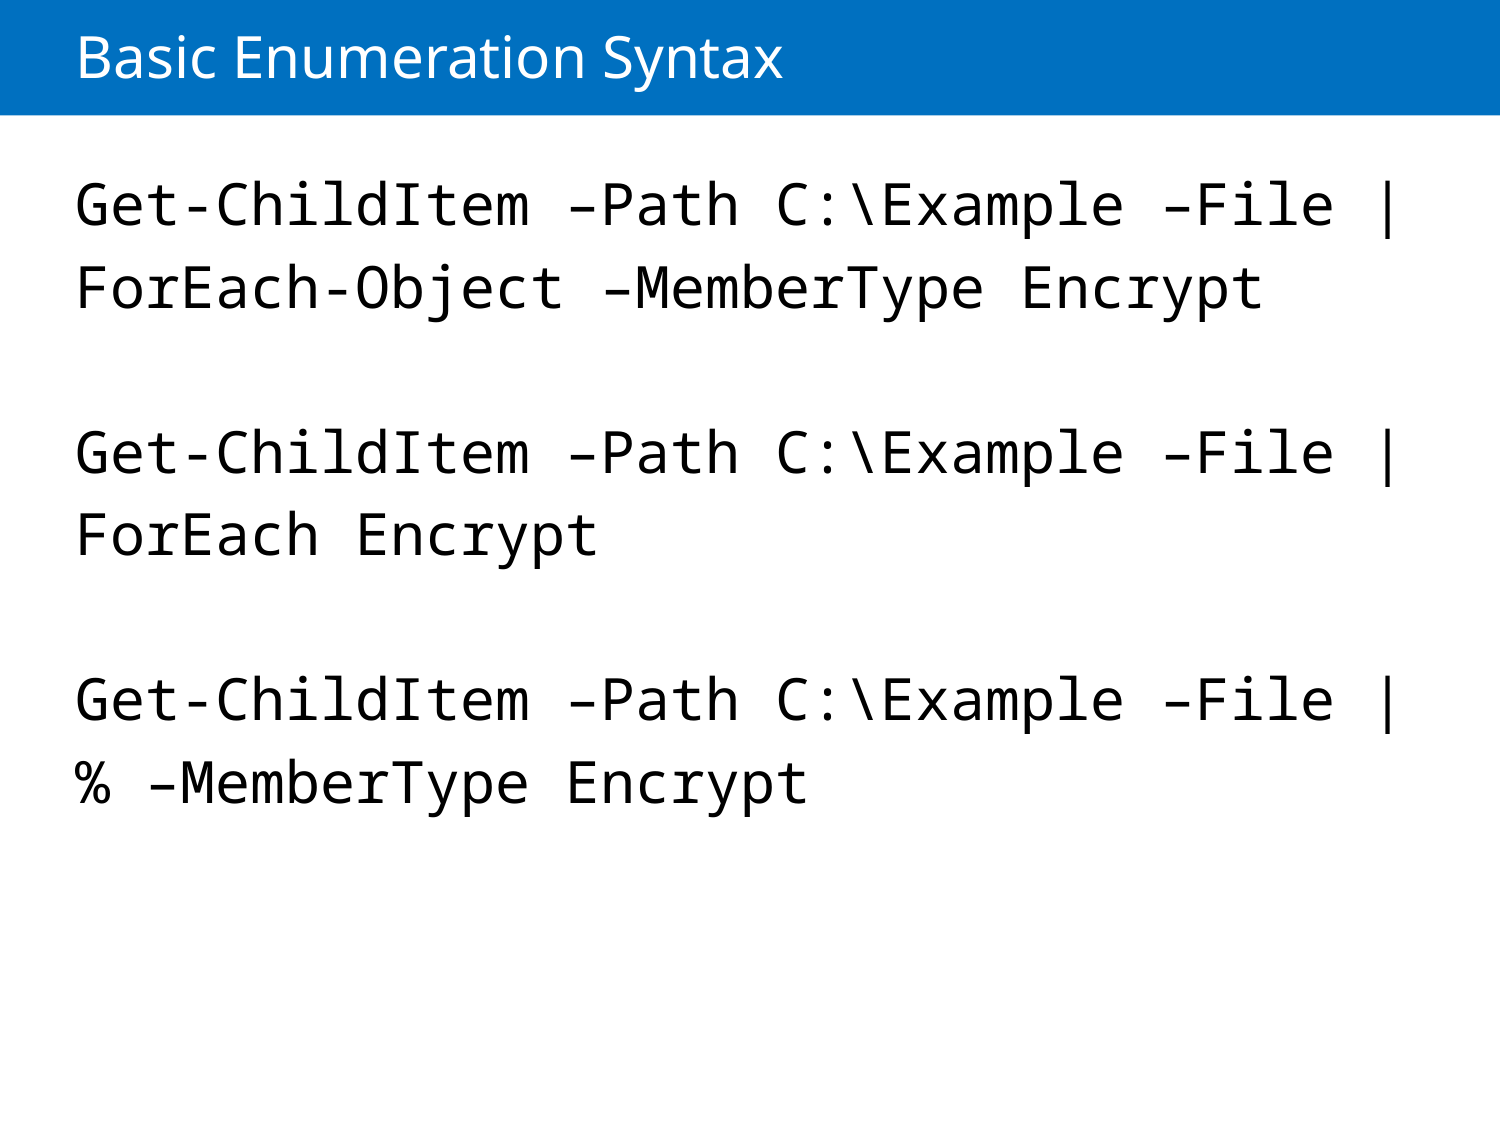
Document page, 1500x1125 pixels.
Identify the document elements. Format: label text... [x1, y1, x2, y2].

title Basic Enumeration Syntax [75, 0, 1351, 122]
text_box Get-ChildItem –Path C:\Example –File | ForEach-Object –MemberType Encrypt Get-ChildItem –Path C:\Example –File | ForEach Encrypt Get-ChildItem –Path C:\Example –File | % –MemberType Encrypt [75, 167, 1408, 1012]
